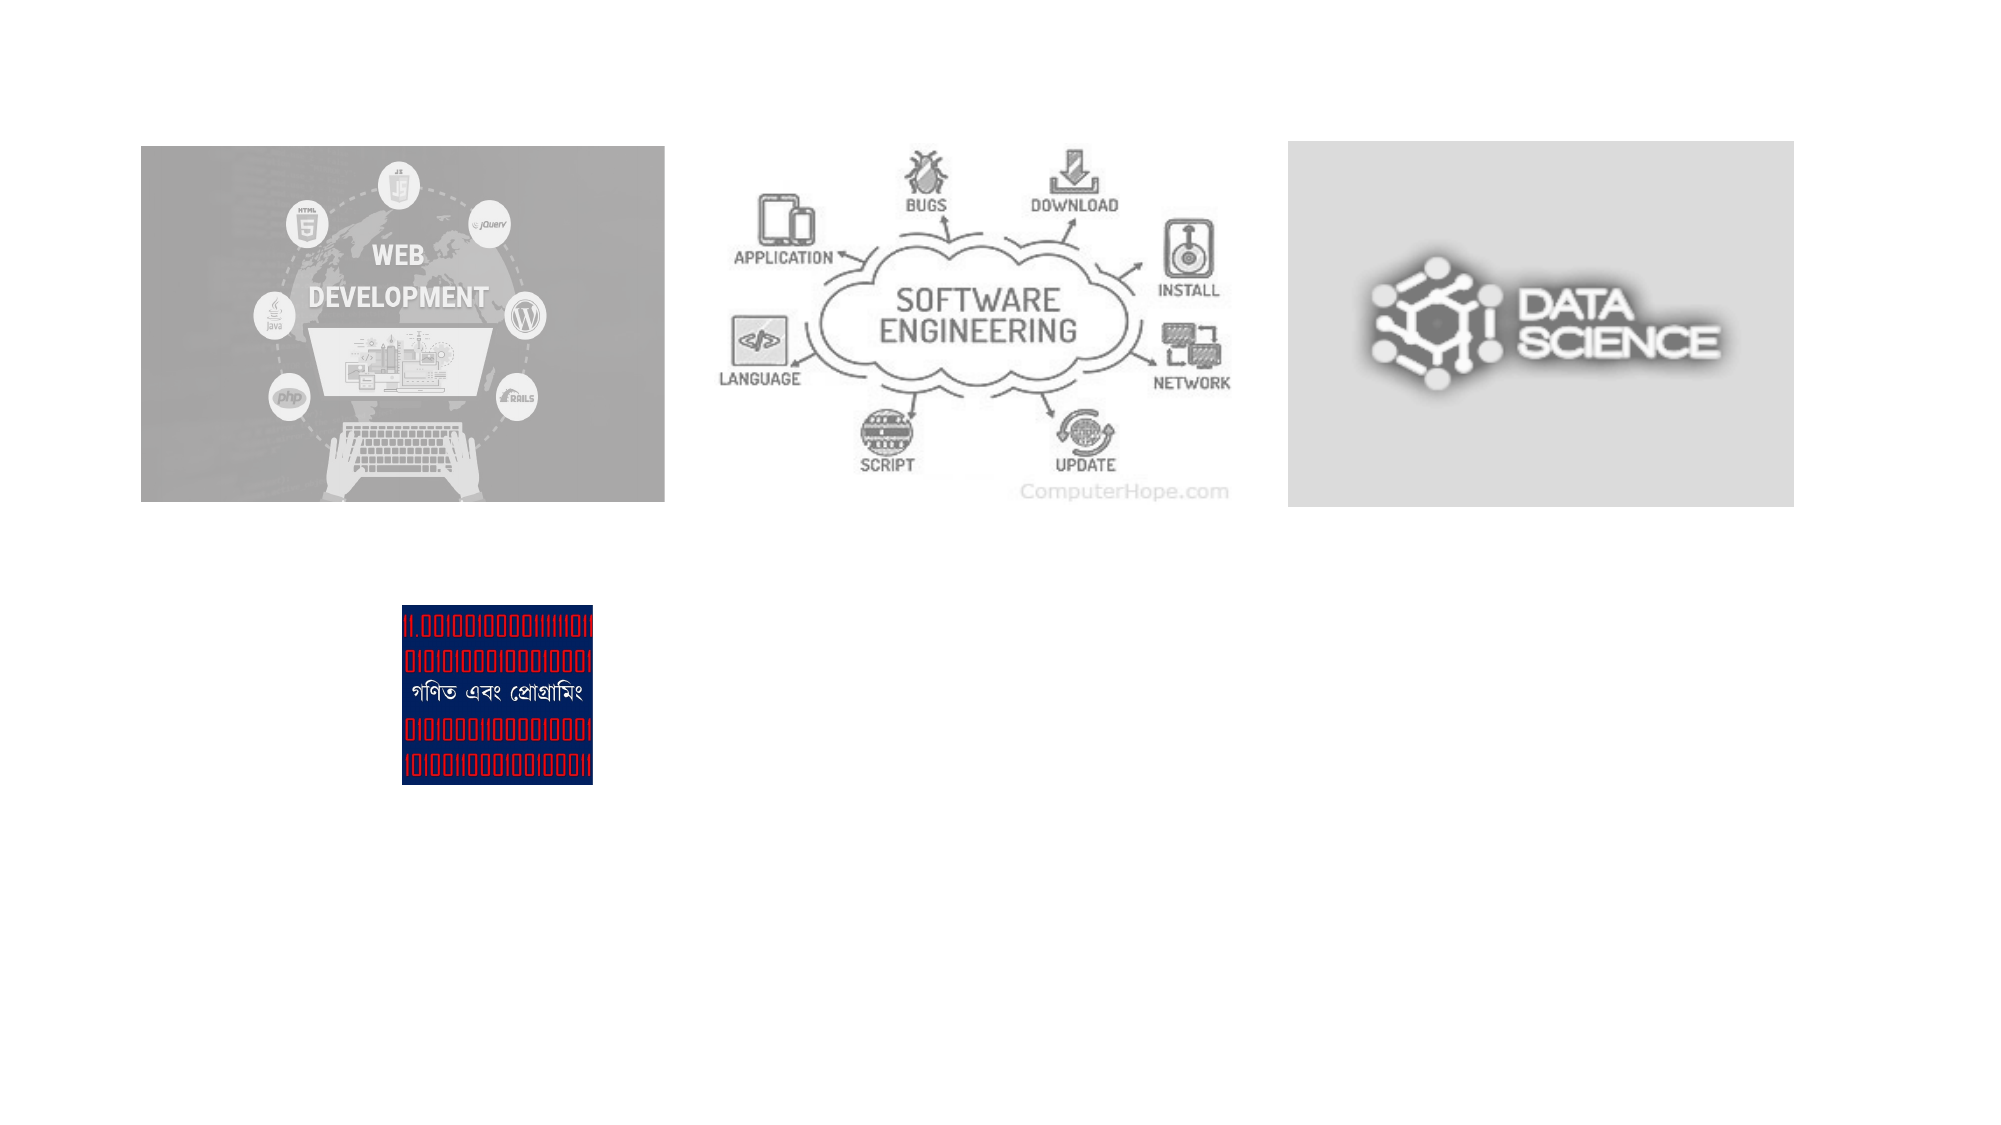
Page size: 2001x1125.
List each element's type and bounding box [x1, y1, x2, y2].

text_box [141, 141, 1794, 507]
picture [402, 604, 593, 785]
